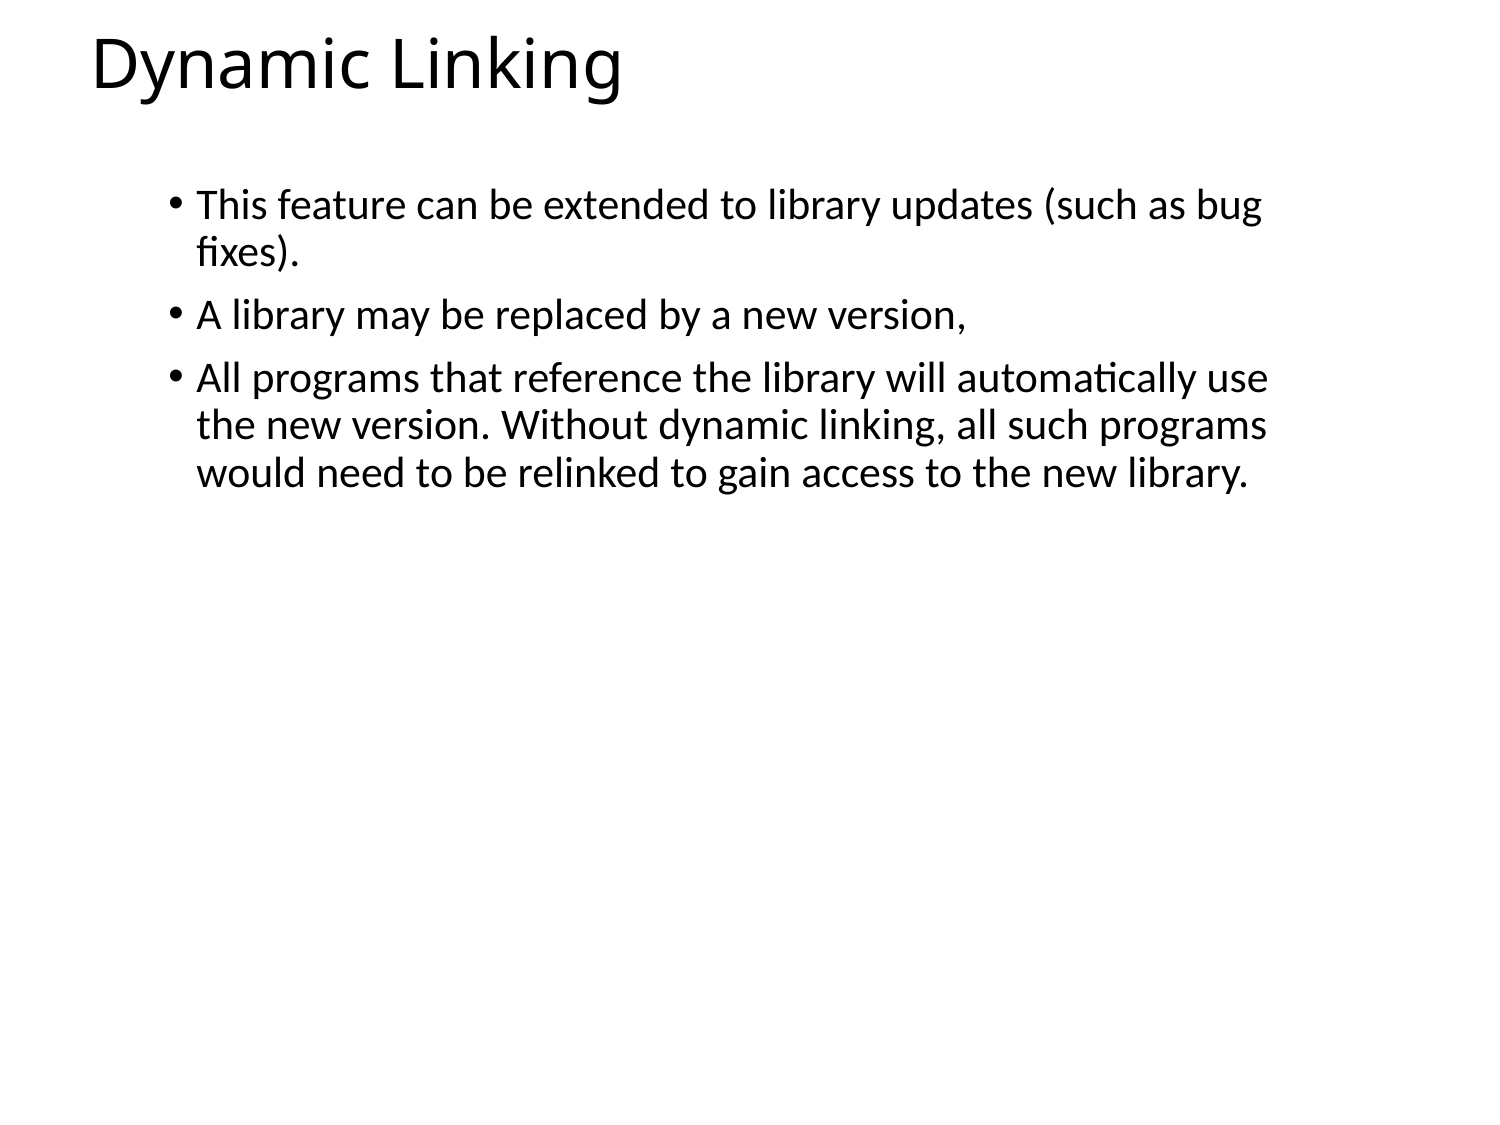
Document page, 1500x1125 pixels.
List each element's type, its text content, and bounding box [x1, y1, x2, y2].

title Dynamic Linking [75, 19, 1425, 114]
list This feature can be extended to library updates (such as bug fixes). A library may be replaced by a new version, All programs that reference the library will automatically use the new version. Without dynamic linking, all such programs would need to be relinked to gain access to the new library. [153, 174, 1321, 939]
